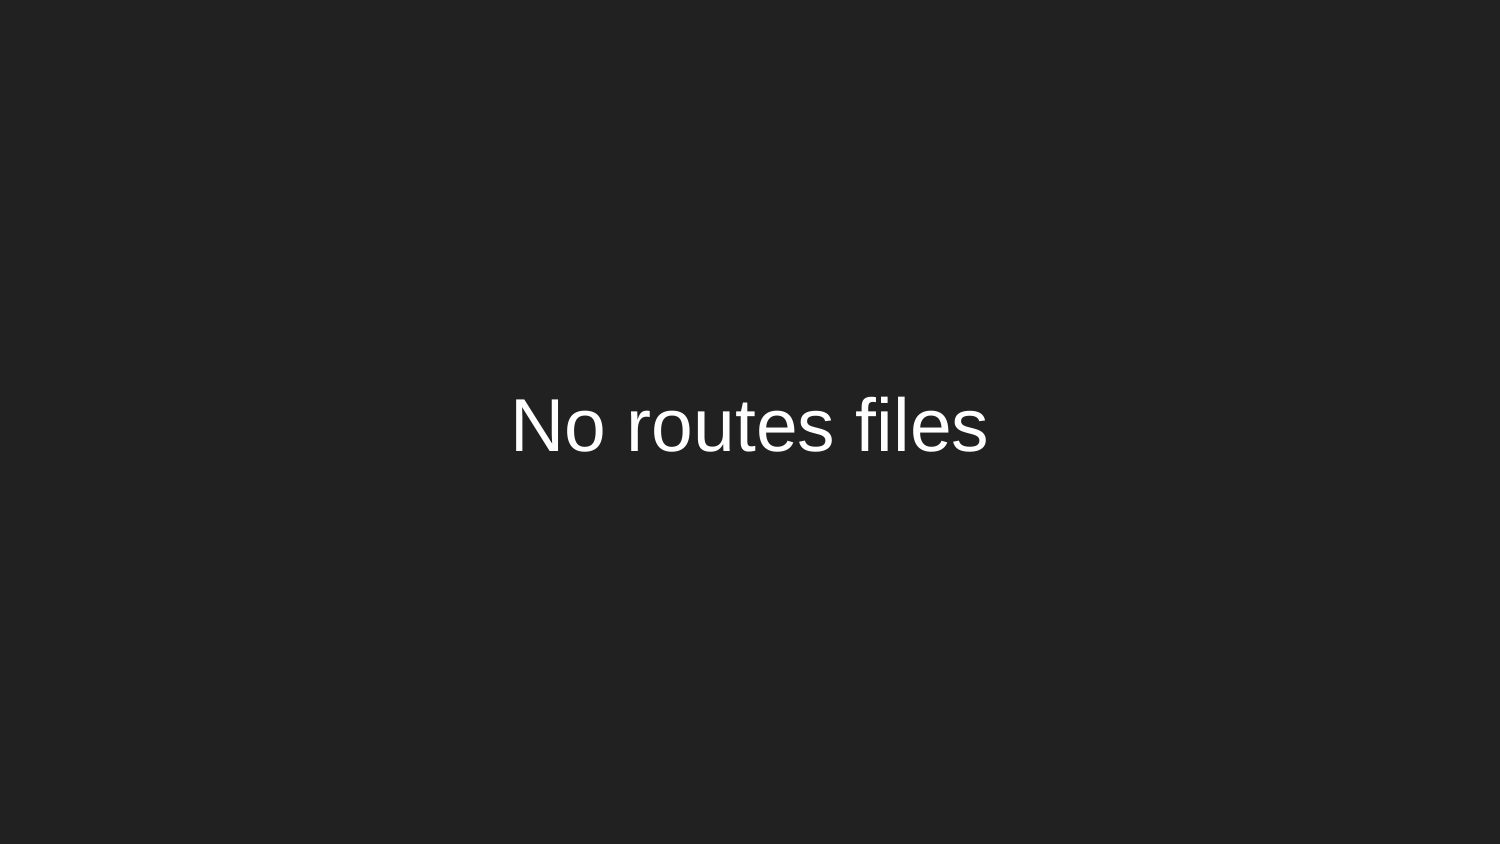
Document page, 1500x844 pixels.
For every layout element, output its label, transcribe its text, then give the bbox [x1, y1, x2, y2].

title No routes files [51, 352, 1449, 491]
